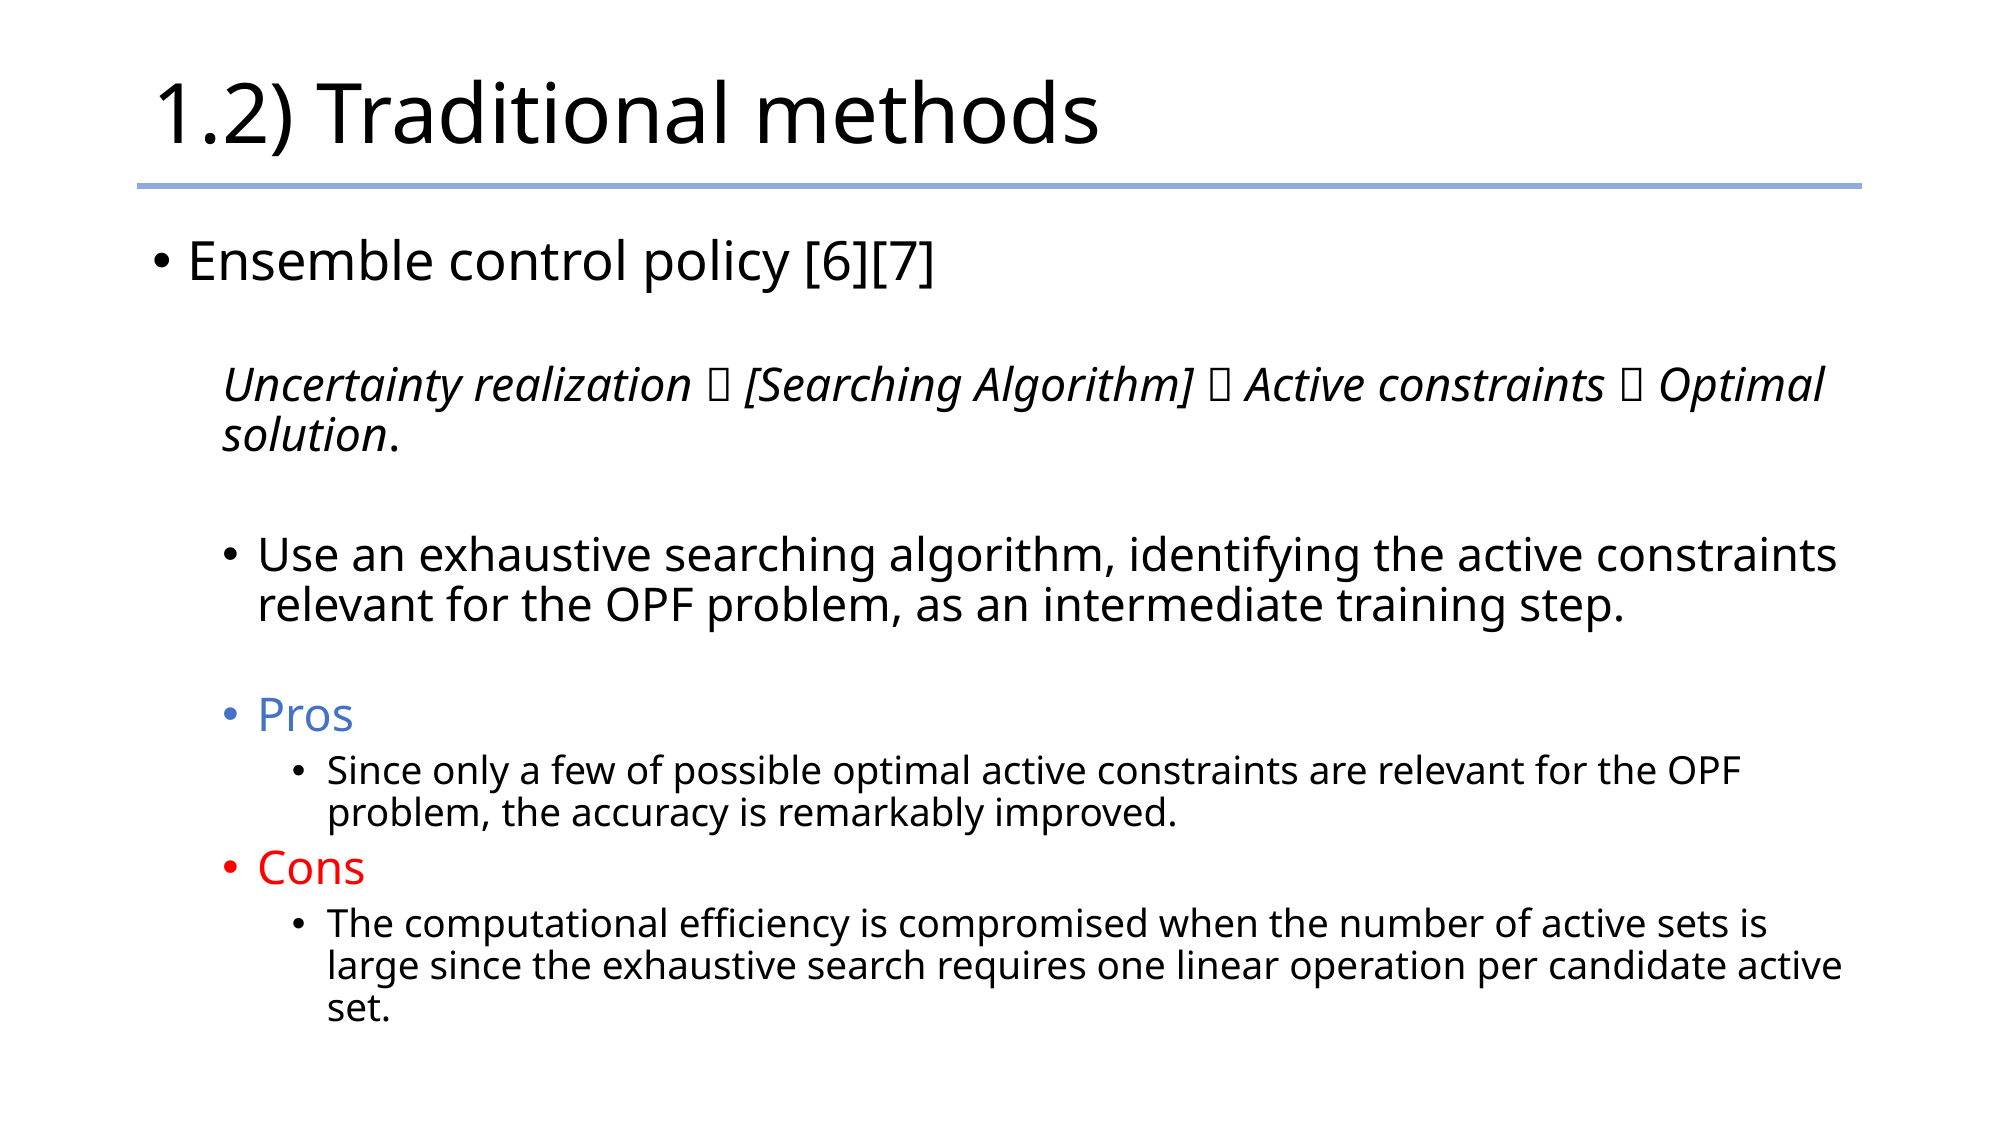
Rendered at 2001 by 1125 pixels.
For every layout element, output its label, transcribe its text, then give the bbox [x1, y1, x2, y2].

title 1.2) Traditional methods [137, 59, 1863, 173]
list Ensemble control policy [6][7] Uncertainty realization  [Searching Algorithm]  Active constraints  Optimal solution. Use an exhaustive searching algorithm, identifying the active constraints relevant for the OPF problem, as an intermediate training step. Pros Since only a few of possible optimal active constraints are relevant for the OPF problem, the accuracy is remarkably improved. Cons The computational efficiency is compromised when the number of active sets is large since the exhaustive search requires one linear operation per candidate active set. [137, 226, 1863, 1076]
